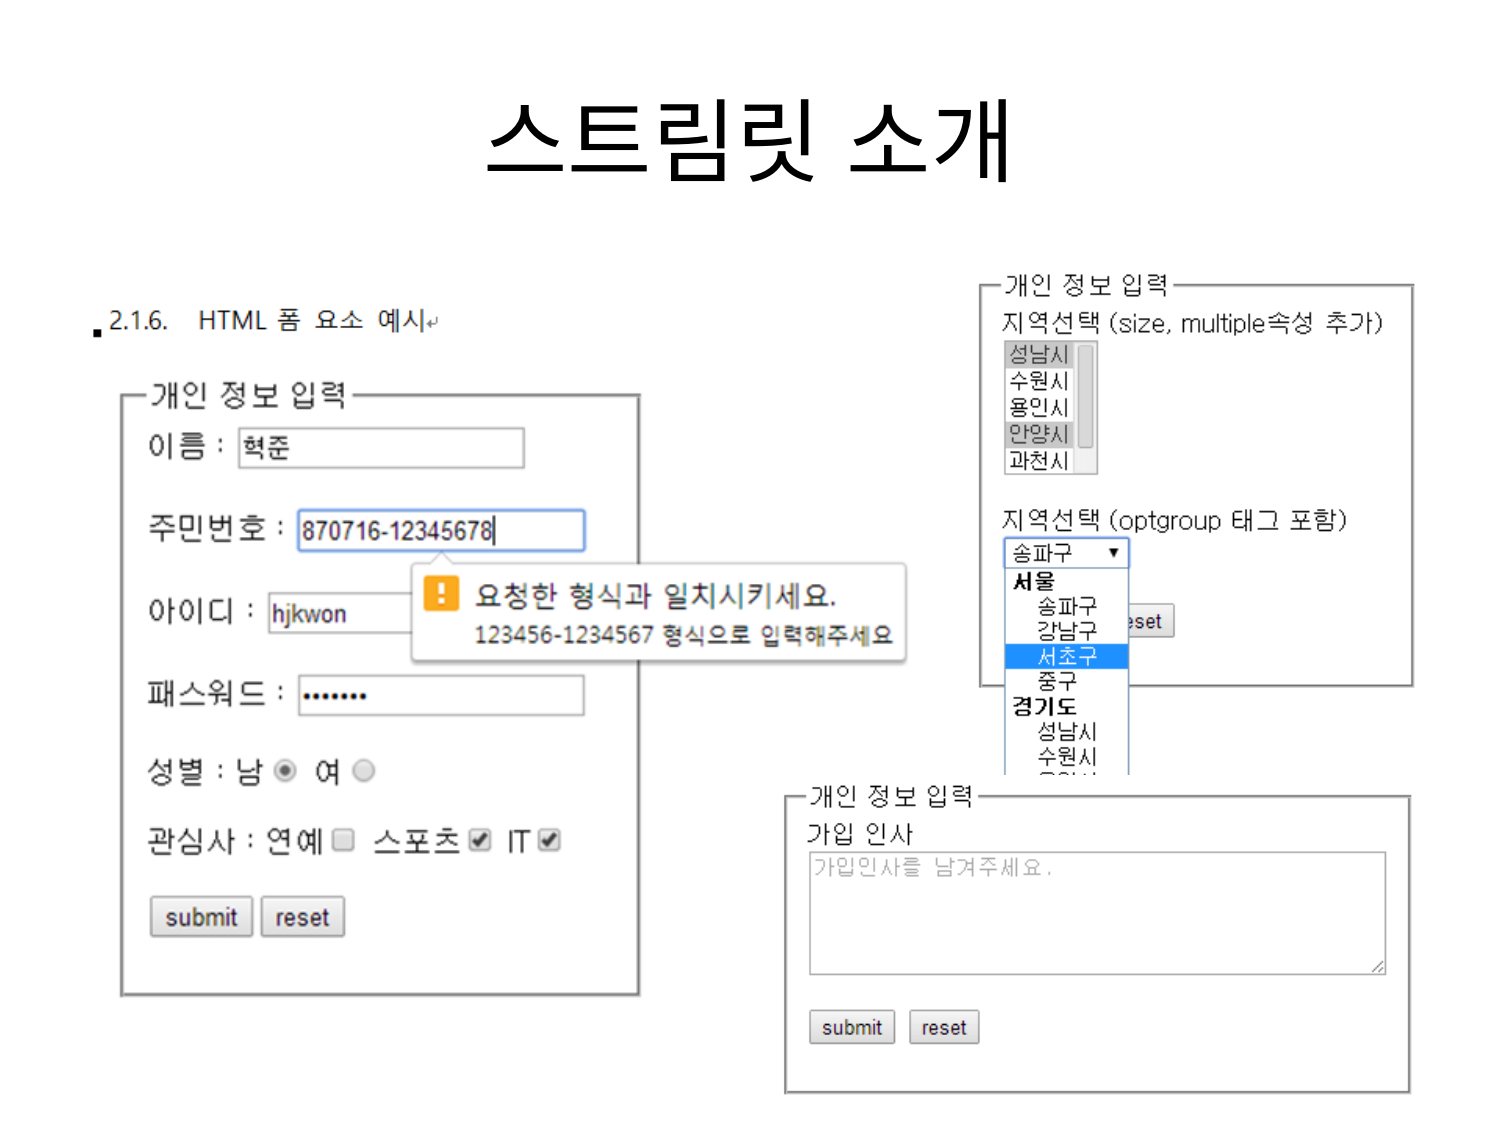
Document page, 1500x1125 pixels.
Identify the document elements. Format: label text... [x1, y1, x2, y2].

picture [52, 266, 1425, 1107]
title 스트림릿 소개 [75, 45, 1425, 233]
